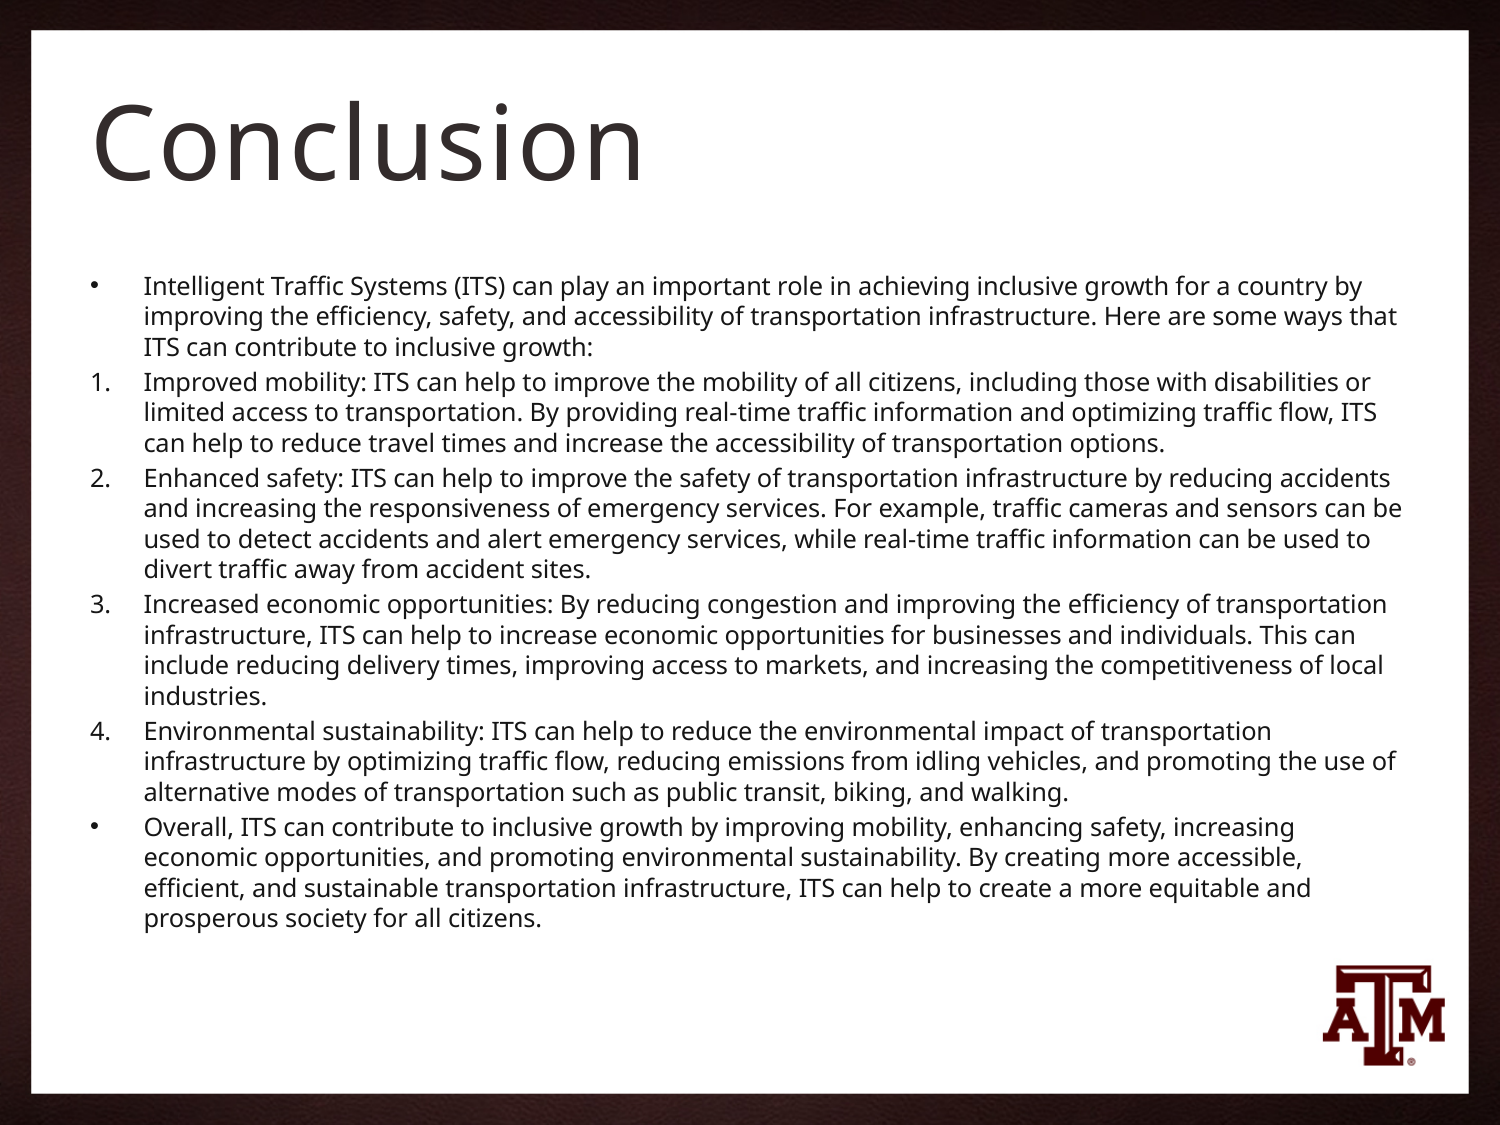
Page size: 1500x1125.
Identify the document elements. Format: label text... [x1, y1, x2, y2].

title Conclusion [75, 45, 1425, 233]
picture [0, 0, 1500, 1125]
list Intelligent Traffic Systems (ITS) can play an important role in achieving inclusive growth for a country by improving the efficiency, safety, and accessibility of transportation infrastructure. Here are some ways that ITS can contribute to inclusive growth: Improved mobility: ITS can help to improve the mobility of all citizens, including those with disabilities or limited access to transportation. By providing real-time traffic information and optimizing traffic flow, ITS can help to reduce travel times and increase the accessibility of transportation options. Enhanced safety: ITS can help to improve the safety of transportation infrastructure by reducing accidents and increasing the responsiveness of emergency services. For example, traffic cameras and sensors can be used to detect accidents and alert emergency services, while real-time traffic information can be used to divert traffic away from accident sites. Increased economic opportunities: By reducing congestion and improving the efficiency of transportation infrastructure, ITS can help to increase economic opportunities for businesses and individuals. This can include reducing delivery times, improving access to markets, and increasing the competitiveness of local industries. Environmental sustainability: ITS can help to reduce the environmental impact of transportation infrastructure by optimizing traffic flow, reducing emissions from idling vehicles, and promoting the use of alternative modes of transportation such as public transit, biking, and walking. Overall, ITS can contribute to inclusive growth by improving mobility, enhancing safety, increasing economic opportunities, and promoting environmental sustainability. By creating more accessible, efficient, and sustainable transportation infrastructure, ITS can help to create a more equitable and prosperous society for all citizens. [75, 262, 1425, 969]
